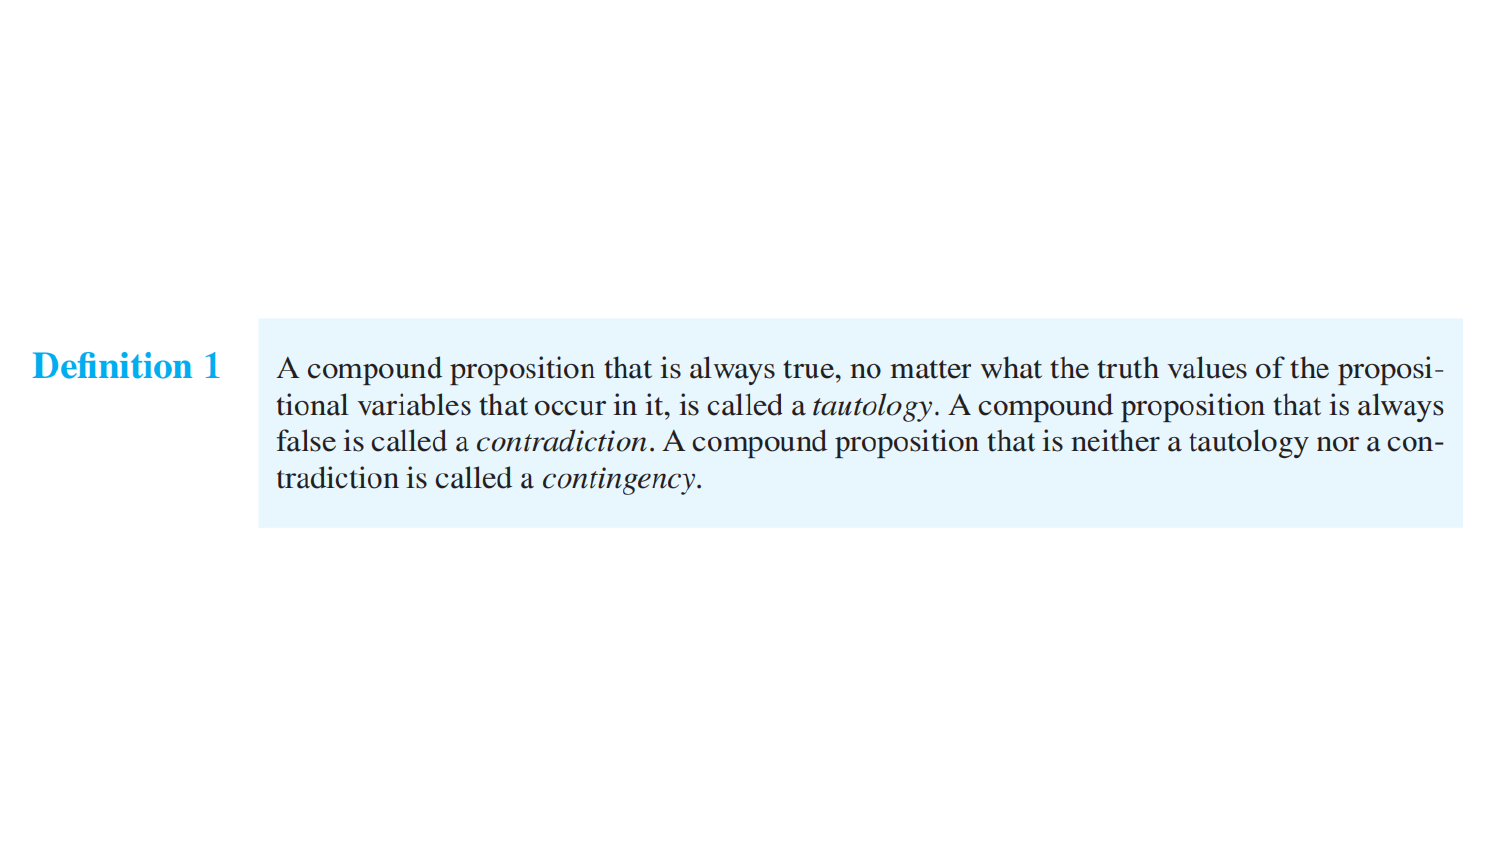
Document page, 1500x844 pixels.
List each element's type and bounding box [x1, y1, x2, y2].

picture [24, 300, 1476, 543]
